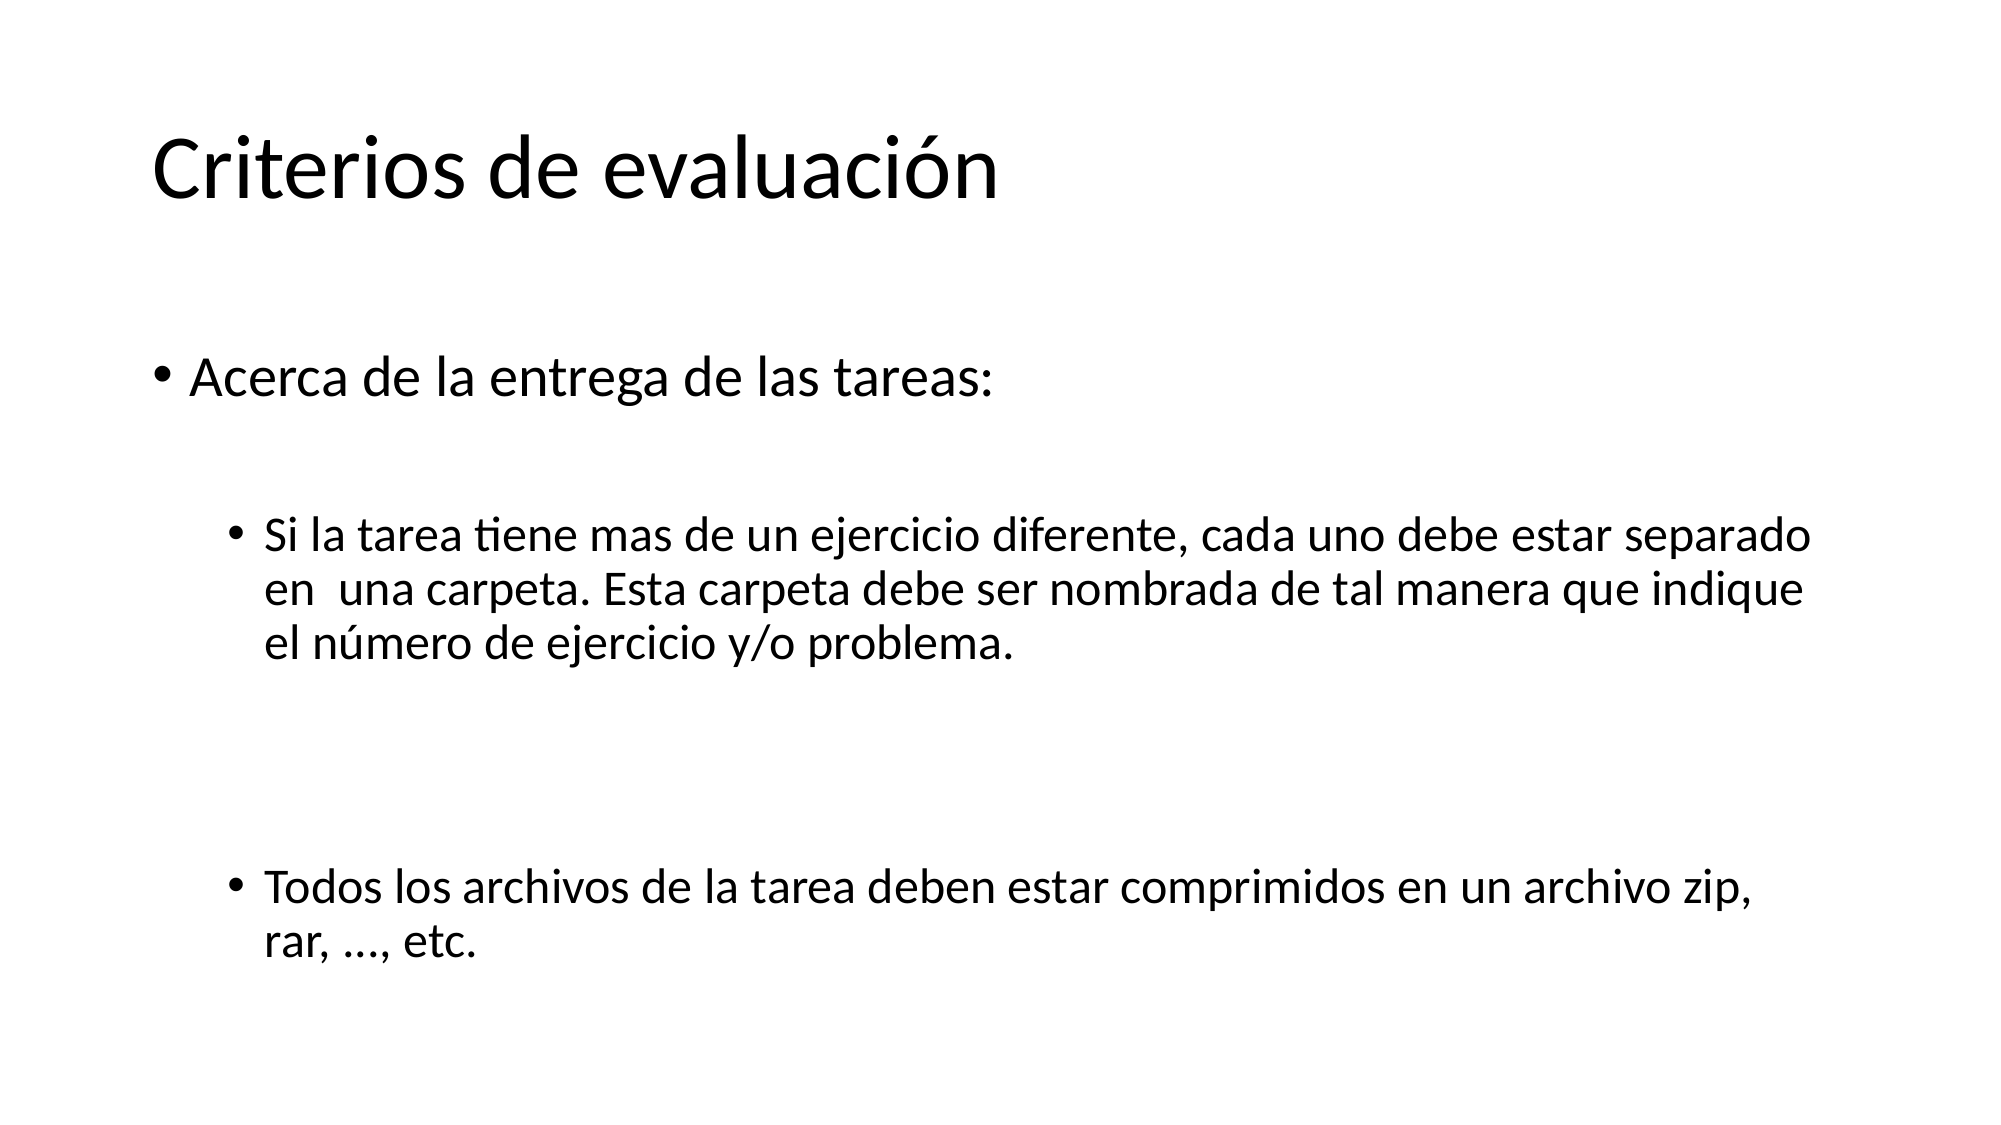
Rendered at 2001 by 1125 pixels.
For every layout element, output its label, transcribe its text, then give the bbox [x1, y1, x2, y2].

title Criterios de evaluación [137, 59, 1863, 278]
list Acerca de la entrega de las tareas: Si la tarea tiene mas de un ejercicio diferente, cada uno debe estar separado en una carpeta. Esta carpeta debe ser nombrada de tal manera que indique el número de ejercicio y/o problema. Todos los archivos de la tarea deben estar comprimidos en un archivo zip, rar, ..., etc. [137, 338, 1863, 1090]
